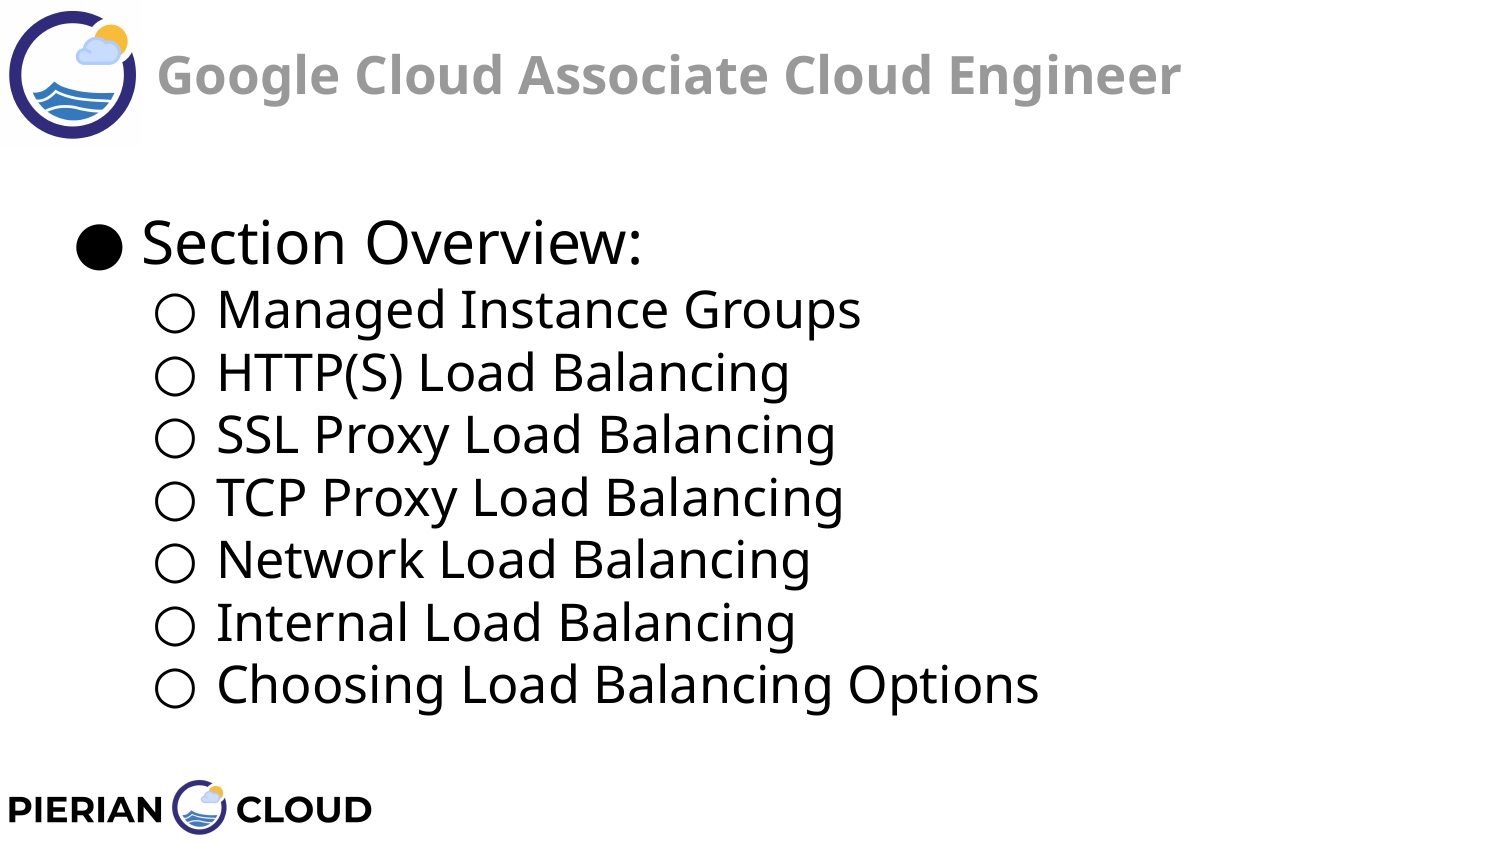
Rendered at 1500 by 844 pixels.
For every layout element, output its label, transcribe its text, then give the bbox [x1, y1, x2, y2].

title Google Cloud Associate Cloud Engineer [146, 25, 1420, 120]
picture [0, 0, 142, 146]
subtitle Section Overview: Managed Instance Groups HTTP(S) Load Balancing SSL Proxy Load Balancing TCP Proxy Load Balancing Network Load Balancing Internal Load Balancing Choosing Load Balancing Options [51, 189, 1476, 773]
picture [0, 758, 375, 844]
